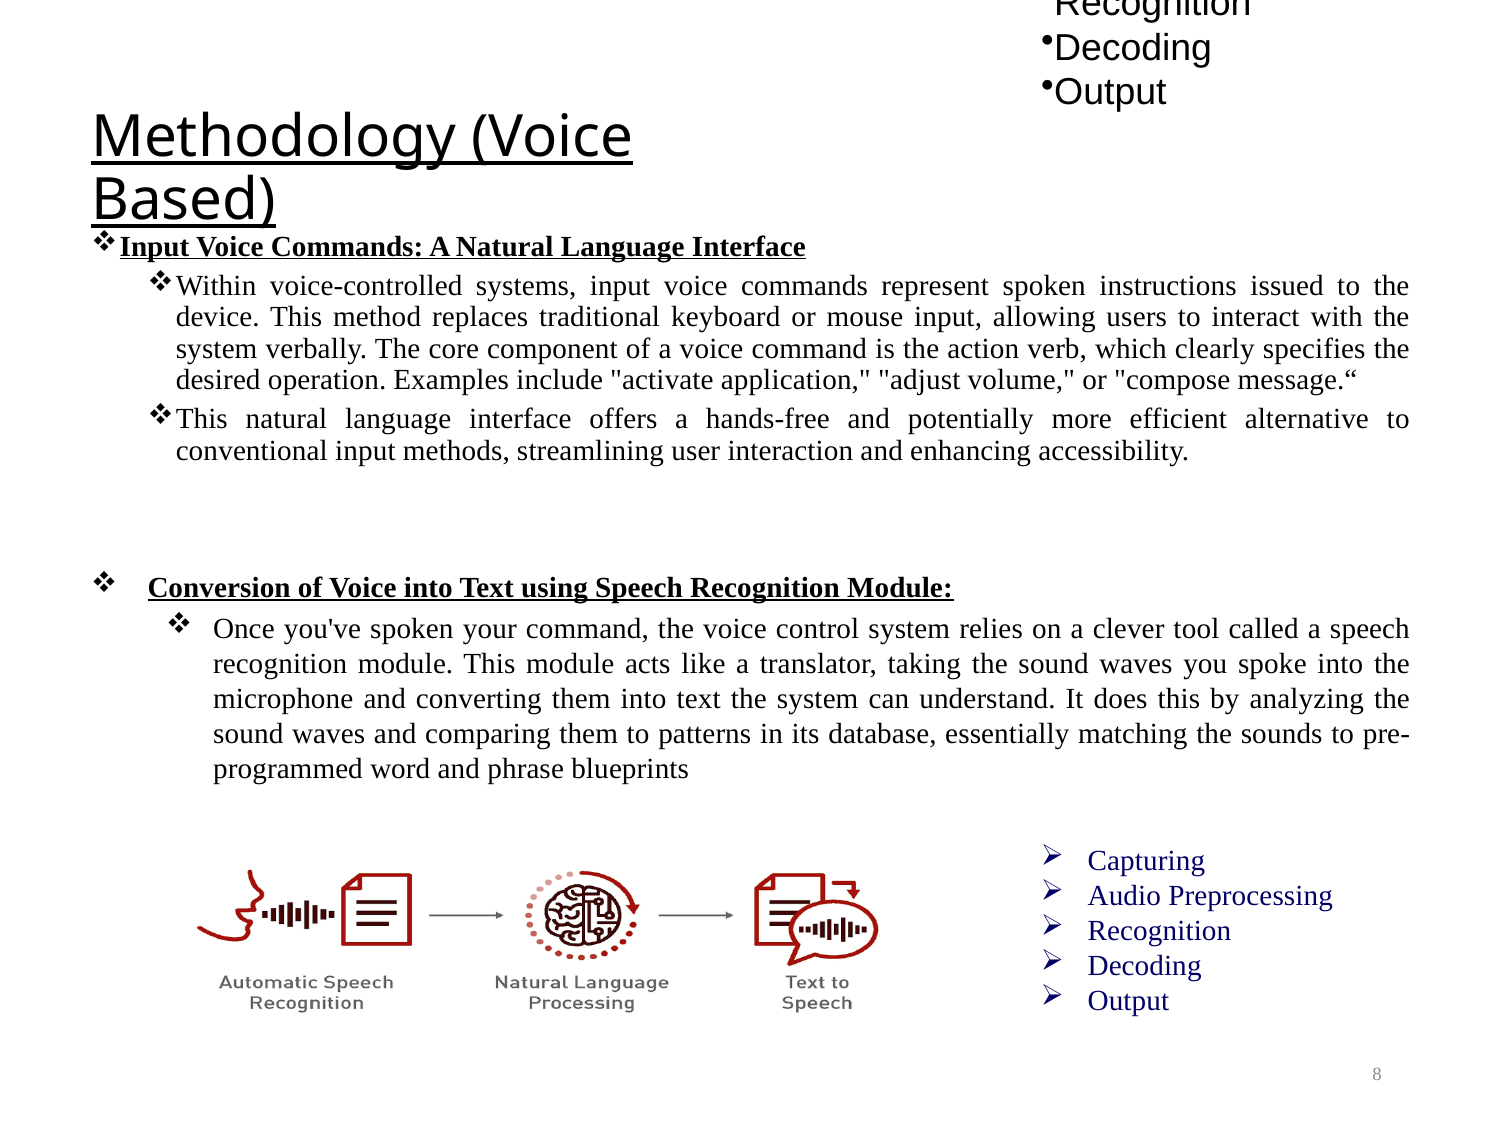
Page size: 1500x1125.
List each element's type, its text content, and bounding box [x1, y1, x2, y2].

title Methodology (Voice Based) [76, 128, 845, 211]
text_box Capturing Audio Preprocessing Recognition Decoding Output [1026, 833, 1371, 1024]
text_box Capturing Audio Preprocessing Recognition Decoding Output [1026, 0, 1500, 120]
slide_number 8 [1059, 1042, 1397, 1103]
text_box Conversion of Voice into Text using Speech Recognition Module: Once you've spoken your command, the voice control system relies on a clever tool called a speech recognition module. This module acts like a translator, taking the sound waves you spoke into the microphone and converting them into text the system can understand. It does this by analyzing the sound waves and comparing them to patterns in its database, essentially matching the sounds to pre-programmed word and phrase blueprints [76, 560, 1427, 872]
picture [141, 790, 950, 1073]
list Input Voice Commands: A Natural Language Interface Within voice-controlled systems, input voice commands represent spoken instructions issued to the device. This method replaces traditional keyboard or mouse input, allowing users to interact with the system verbally. The core component of a voice command is the action verb, which clearly specifies the desired operation. Examples include "activate application," "adjust volume," or "compose message.“ This natural language interface offers a hands-free and potentially more efficient alternative to conventional input methods, streamlining user interaction and enhancing accessibility. [76, 223, 1427, 534]
